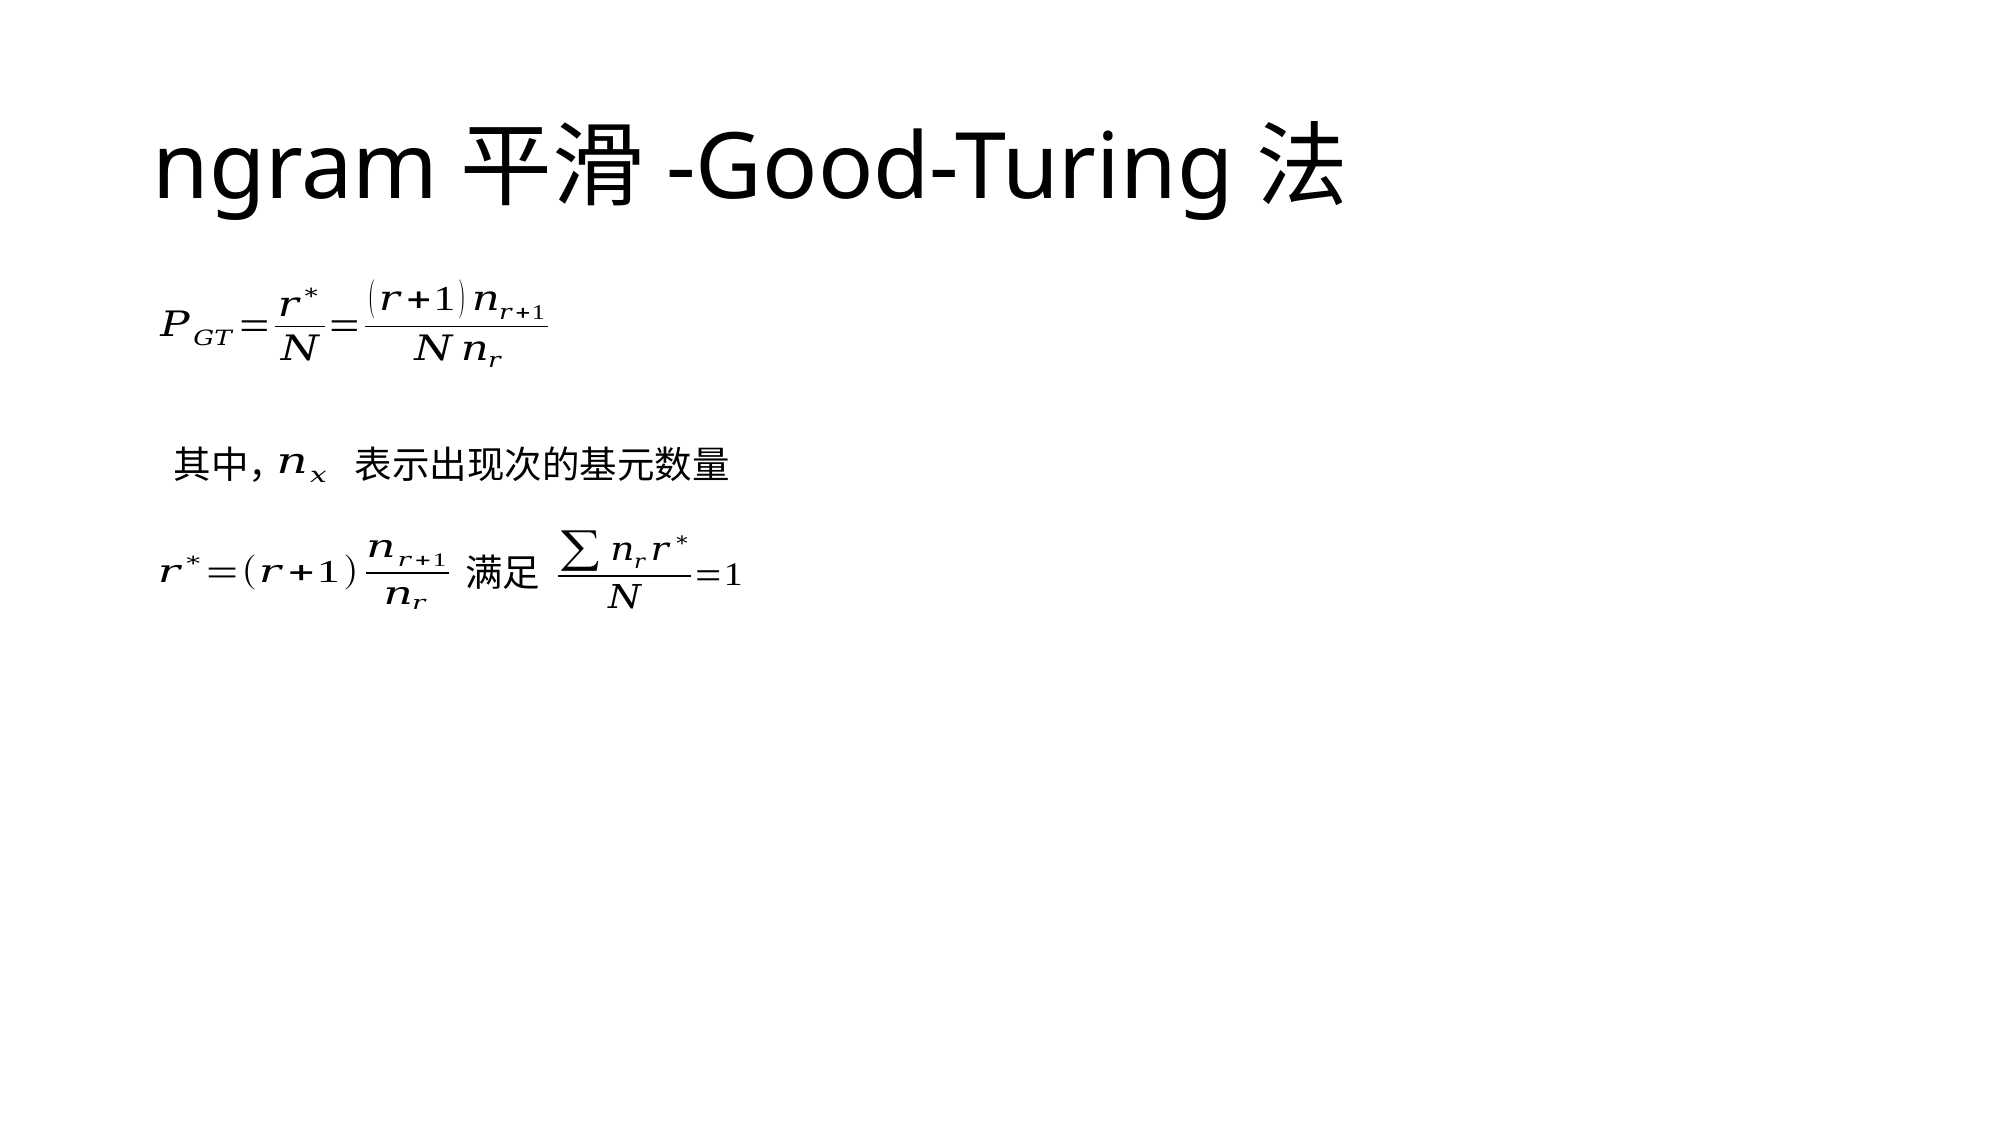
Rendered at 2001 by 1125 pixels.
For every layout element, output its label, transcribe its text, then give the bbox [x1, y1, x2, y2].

text_box 满足 [450, 542, 556, 602]
text_box 其中， [158, 434, 301, 494]
title ngram平滑-Good-Turing法 [137, 59, 1863, 278]
